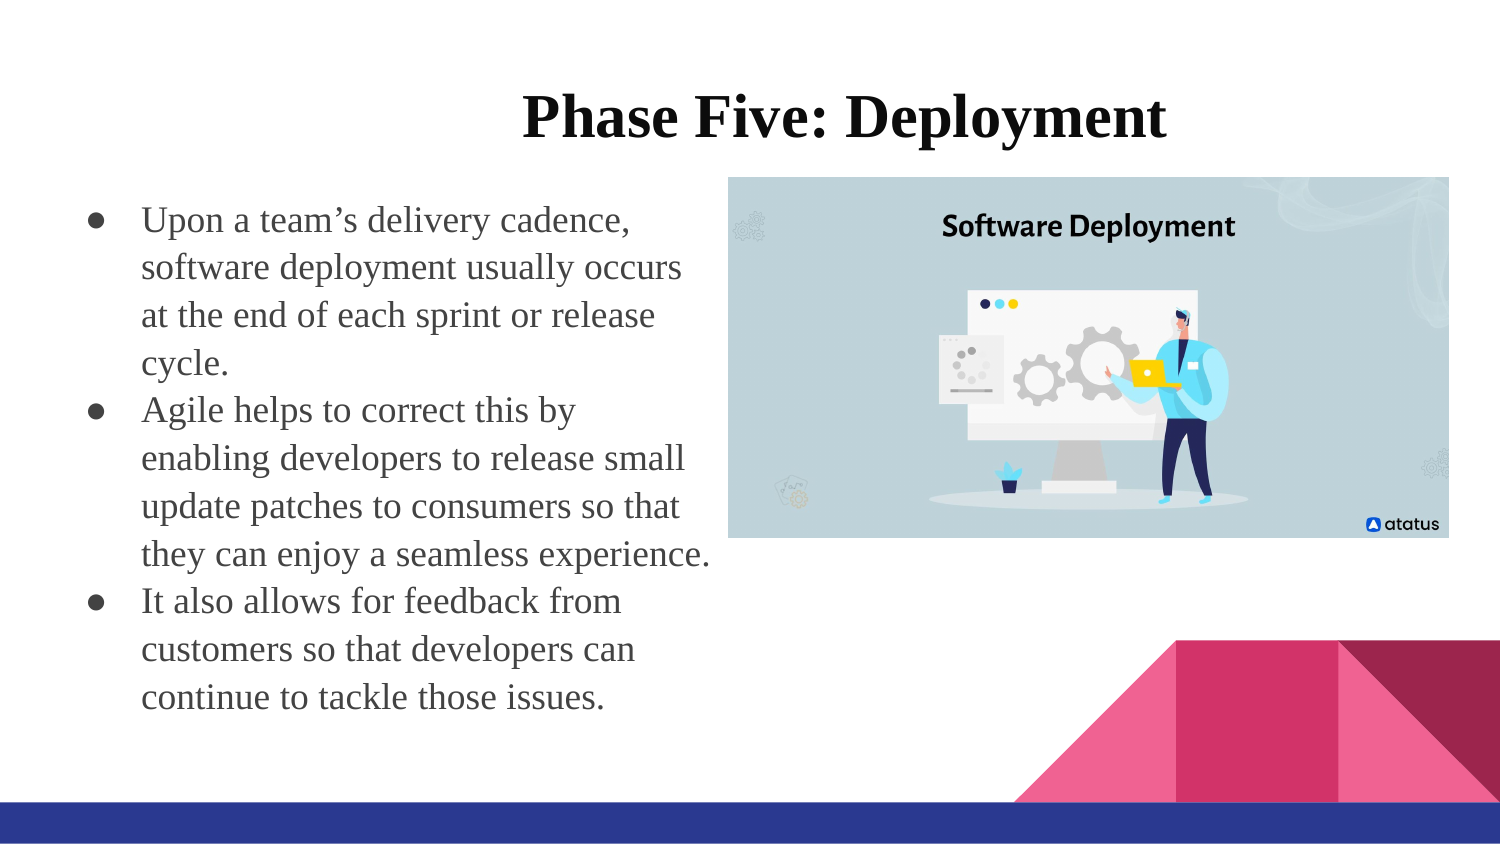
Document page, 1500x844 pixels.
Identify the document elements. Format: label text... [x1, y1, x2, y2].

list Upon a team’s delivery cadence, software deployment usually occurs at the end of each sprint or release cycle. Agile helps to correct this by enabling developers to release small update patches to consumers so that they can enjoy a seamless experience. It also allows for feedback from customers so that developers can continue to tackle those issues. [51, 177, 729, 788]
title Phase Five: Deployment [51, 67, 1449, 167]
picture [727, 177, 1450, 538]
